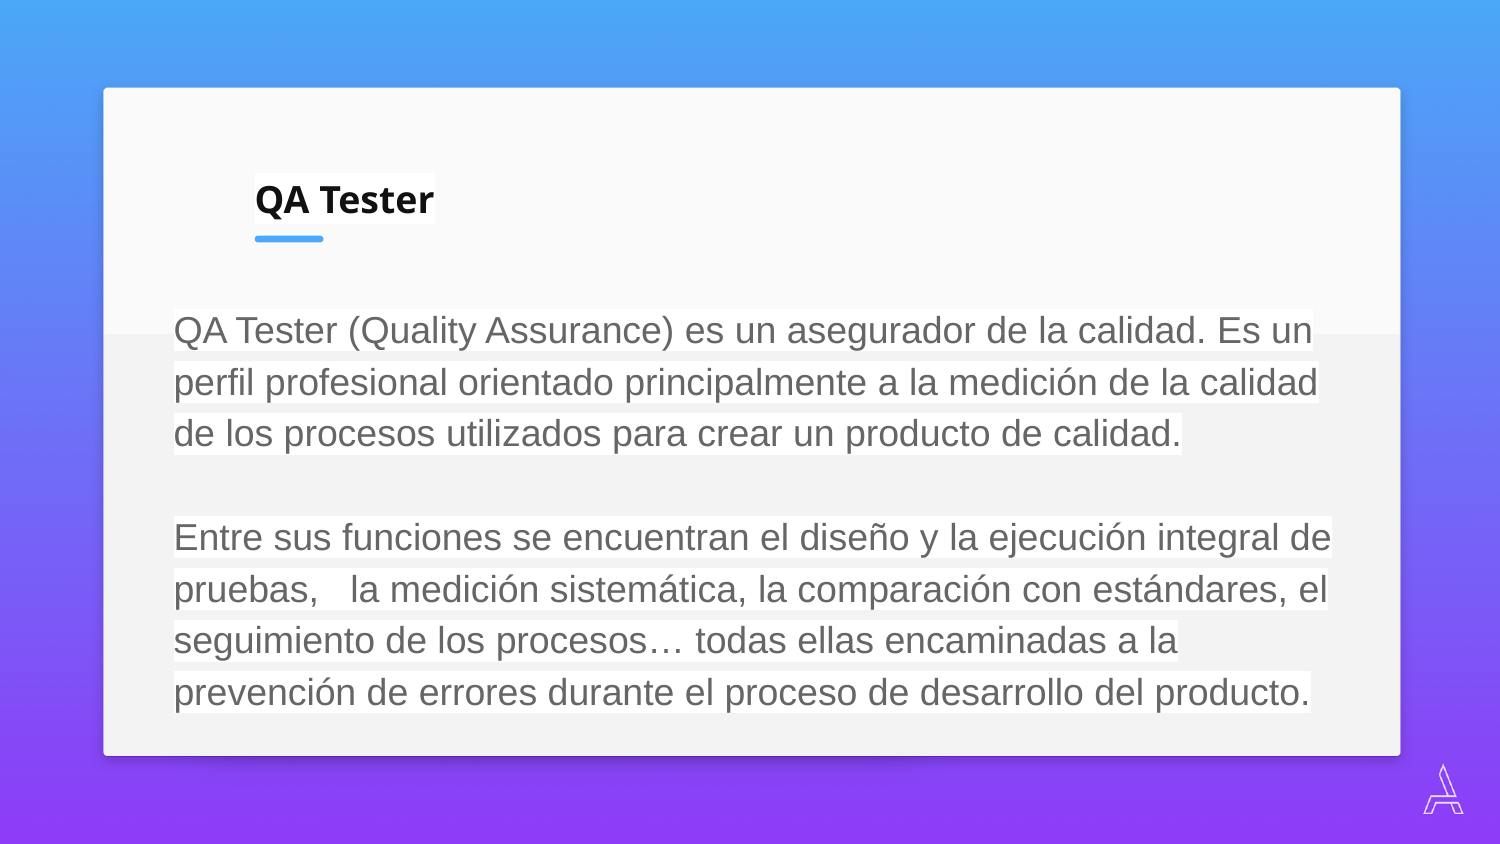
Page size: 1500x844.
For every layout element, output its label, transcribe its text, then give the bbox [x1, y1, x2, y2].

text_box QA Tester (Quality Assurance) es un asegurador de la calidad. Es un perfil profesional orientado principalmente a la medición de la calidad de los procesos utilizados para crear un producto de calidad. Entre sus funciones se encuentran el diseño y la ejecución integral de pruebas, la medición sistemática, la comparación con estándares, el seguimiento de los procesos… todas ellas encaminadas a la prevención de errores durante el proceso de desarrollo del producto. [158, 284, 1362, 716]
text_box [254, 236, 324, 243]
text_box QA Tester [239, 149, 1247, 236]
picture [0, 0, 1500, 844]
